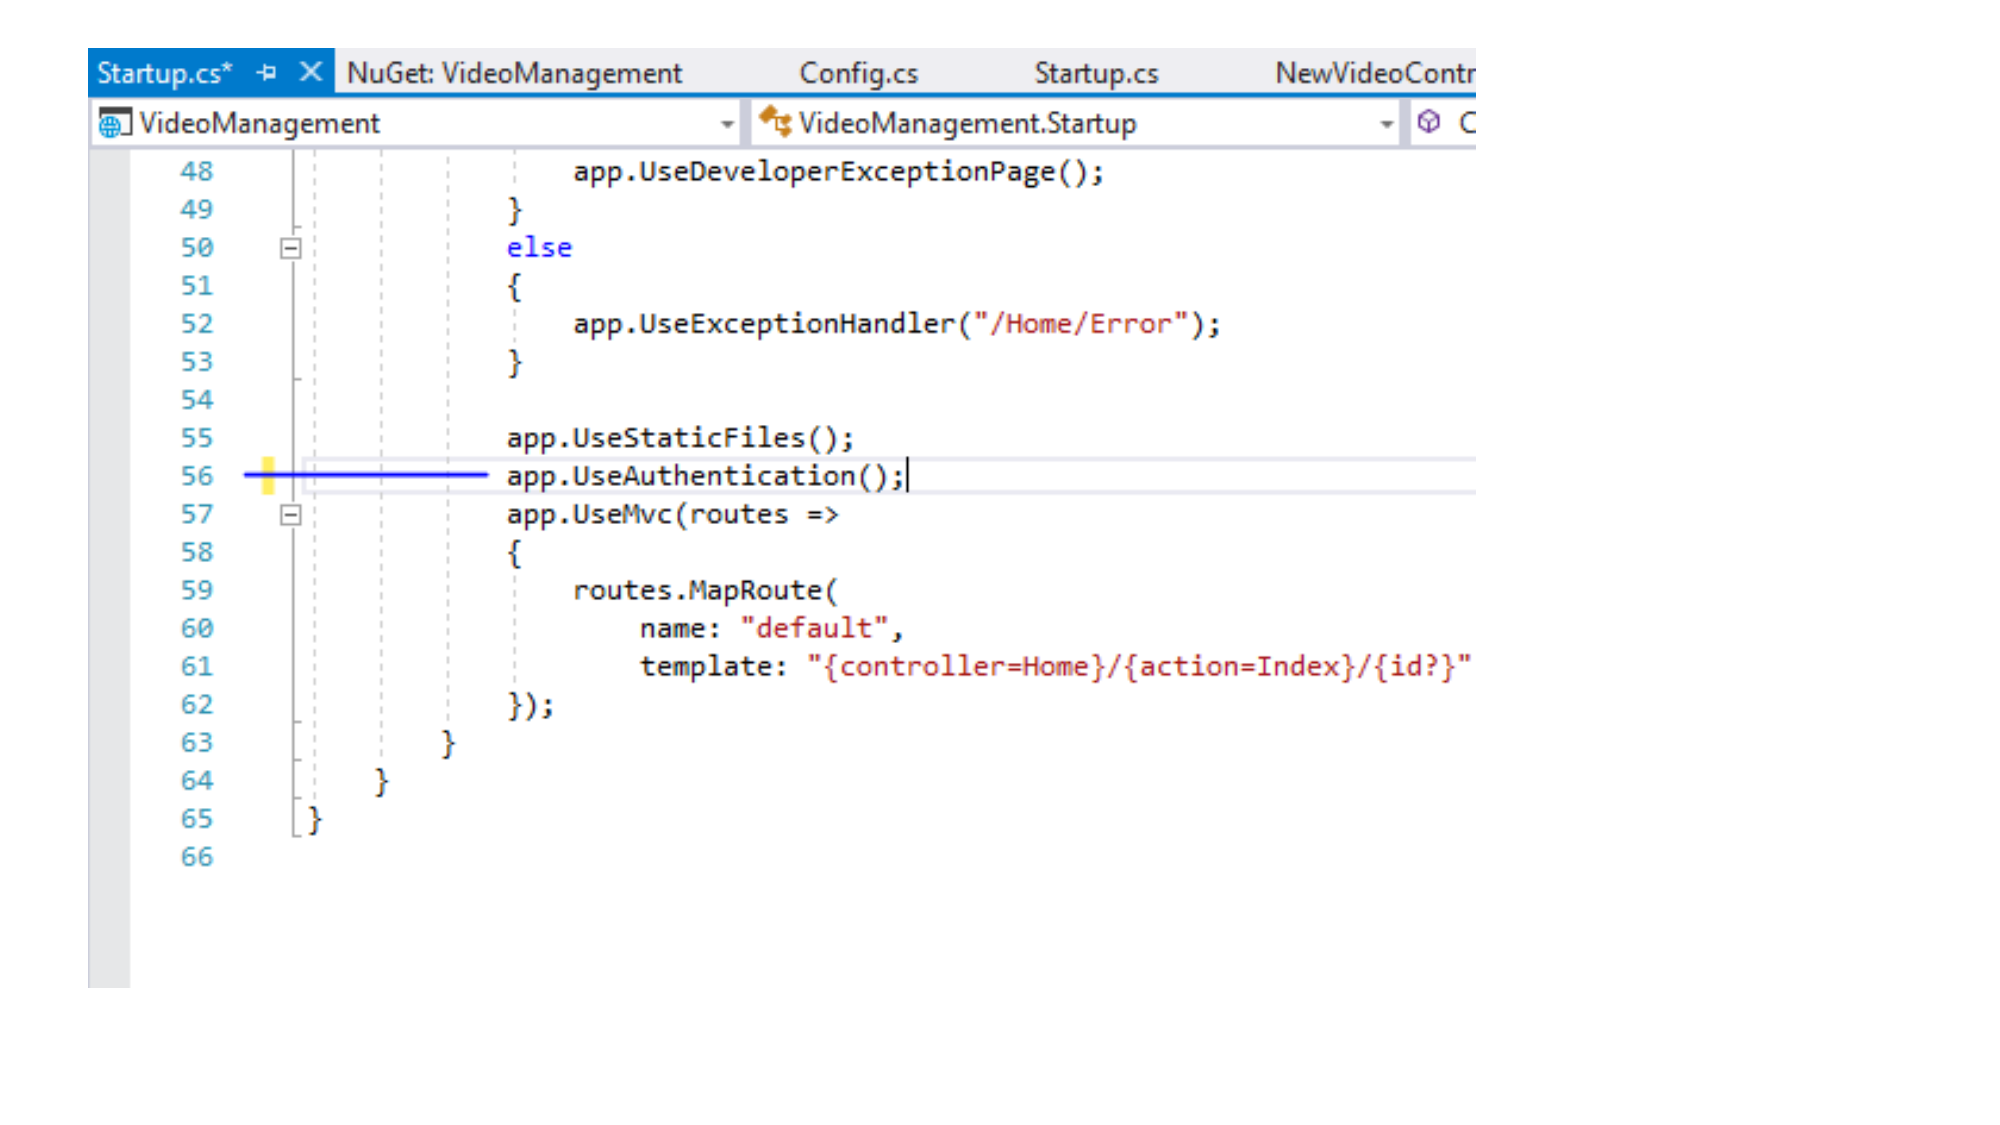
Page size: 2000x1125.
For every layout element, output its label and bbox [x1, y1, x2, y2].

picture [88, 47, 1476, 989]
